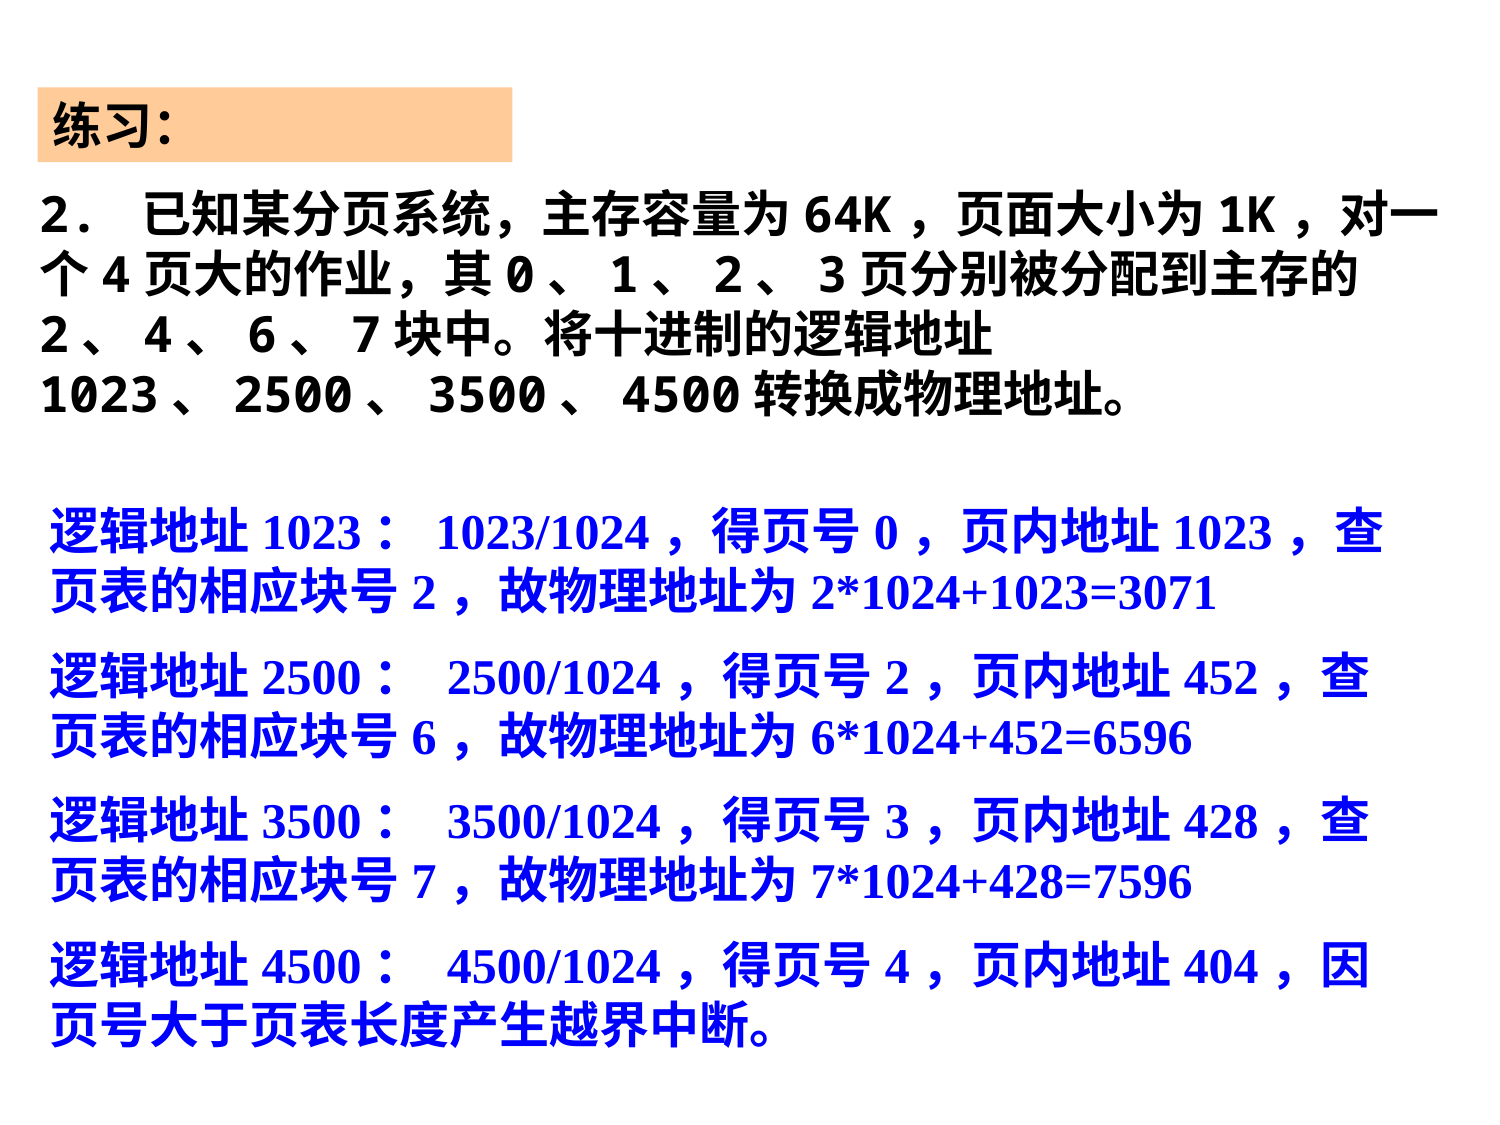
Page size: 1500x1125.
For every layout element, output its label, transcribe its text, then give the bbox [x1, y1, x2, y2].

text_box 练习： [37, 87, 513, 163]
text_box 逻辑地址1023：1023/1024，得页号0，页内地址1023，查页表的相应块号2，故物理地址为2*1024+1023=3071 逻辑地址2500： 2500/1024，得页号2，页内地址452，查页表的相应块号6，故物理地址为6*1024+452=6596 逻辑地址3500： 3500/1024，得页号3，页内地址428，查页表的相应块号7，故物理地址为7*1024+428=7596 逻辑地址4500： 4500/1024，得页号4，页内地址404，因页号大于页表长度产生越界中断。 [34, 491, 1412, 1062]
text_box 2. 已知某分页系统，主存容量为64K，页面大小为1K，对一个4页大的作业，其0、1、2、3页分别被分配到主存的2、4、6、7块中。将十进制的逻辑地址1023、2500、3500、4500转换成物理地址。 [24, 174, 1475, 430]
